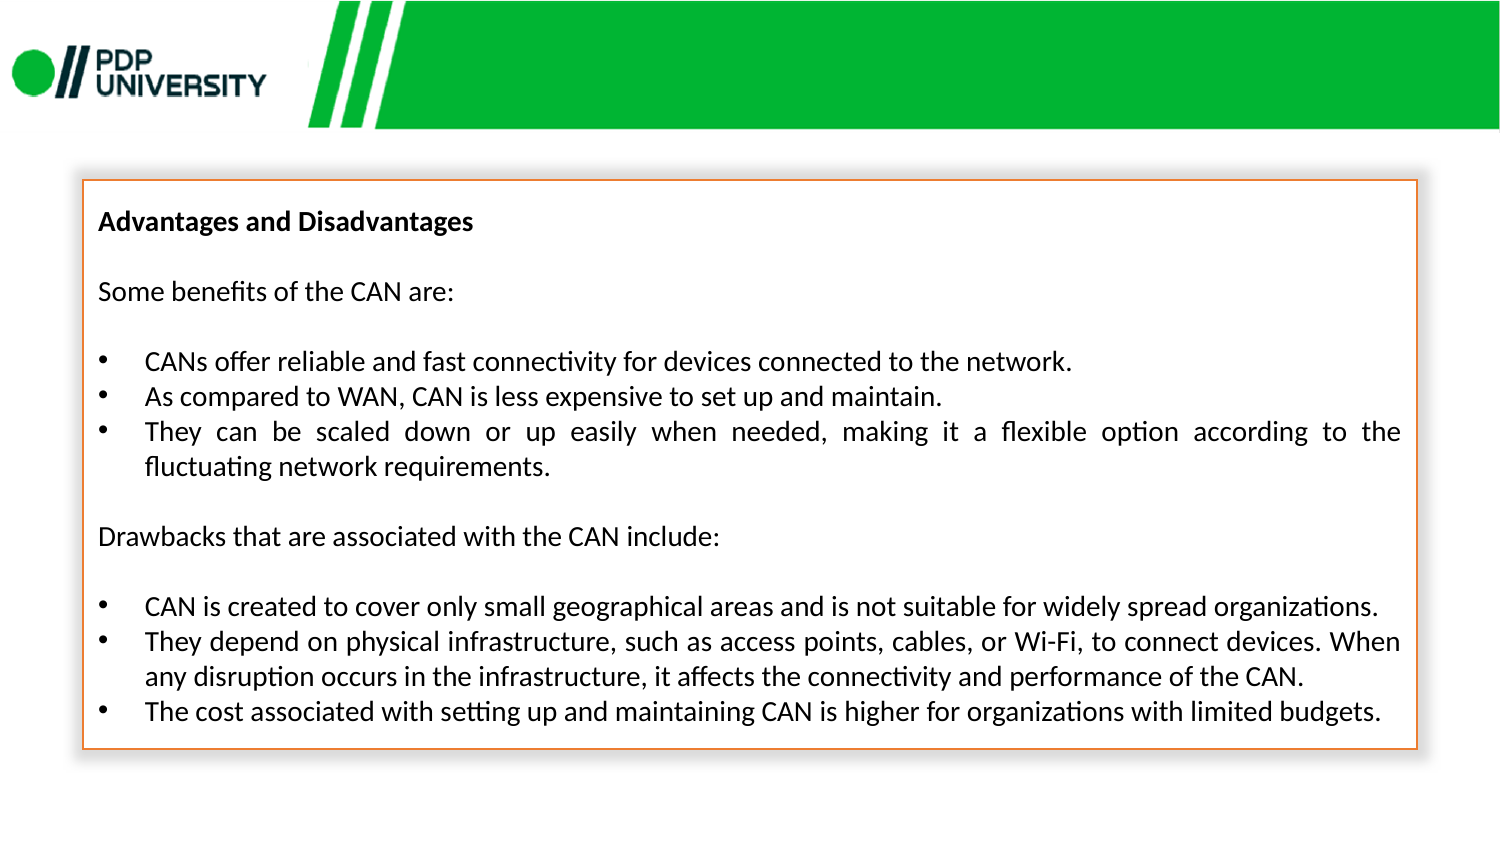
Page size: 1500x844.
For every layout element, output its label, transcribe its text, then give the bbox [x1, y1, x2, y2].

text_box Advantages and Disadvantages Some benefits of the CAN are: CANs offer reliable and fast connectivity for devices connected to the network. As compared to WAN, CAN is less expensive to set up and maintain. They can be scaled down or up easily when needed, making it a flexible option according to the fluctuating network requirements. Drawbacks that are associated with the CAN include: CAN is created to cover only small geographical areas and is not suitable for widely spread organizations. They depend on physical infrastructure, such as access points, cables, or Wi-Fi, to connect devices. When any disruption occurs in the infrastructure, it affects the connectivity and performance of the CAN. The cost associated with setting up and maintaining CAN is higher for organizations with limited budgets. [82, 179, 1418, 750]
picture [0, 0, 1500, 133]
